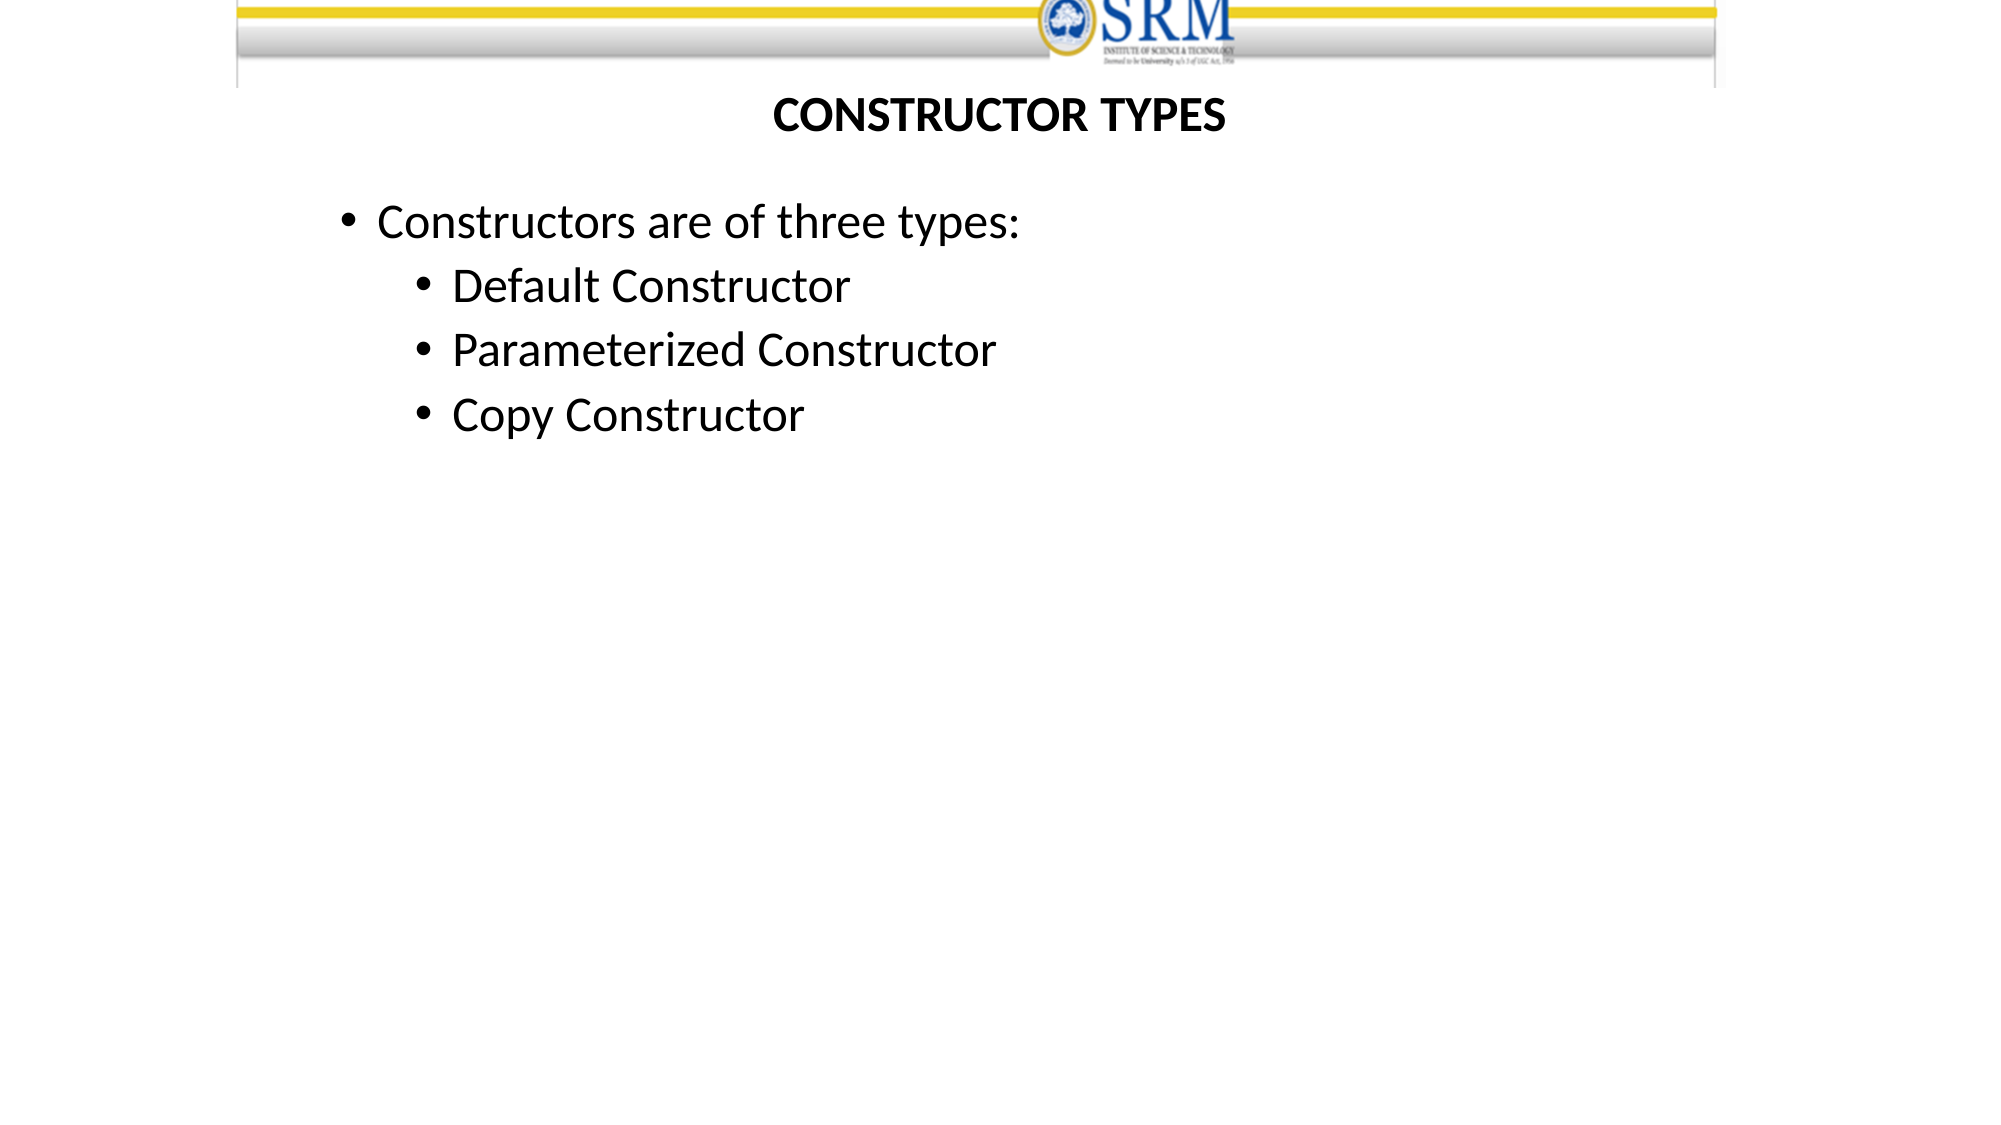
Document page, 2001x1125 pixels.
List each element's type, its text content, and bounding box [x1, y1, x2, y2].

title CONSTRUCTOR TYPES [324, 96, 1675, 150]
picture [235, 0, 1726, 88]
list Constructors are of three types: Default Constructor Parameterized Constructor Copy Constructor [324, 187, 1675, 1038]
